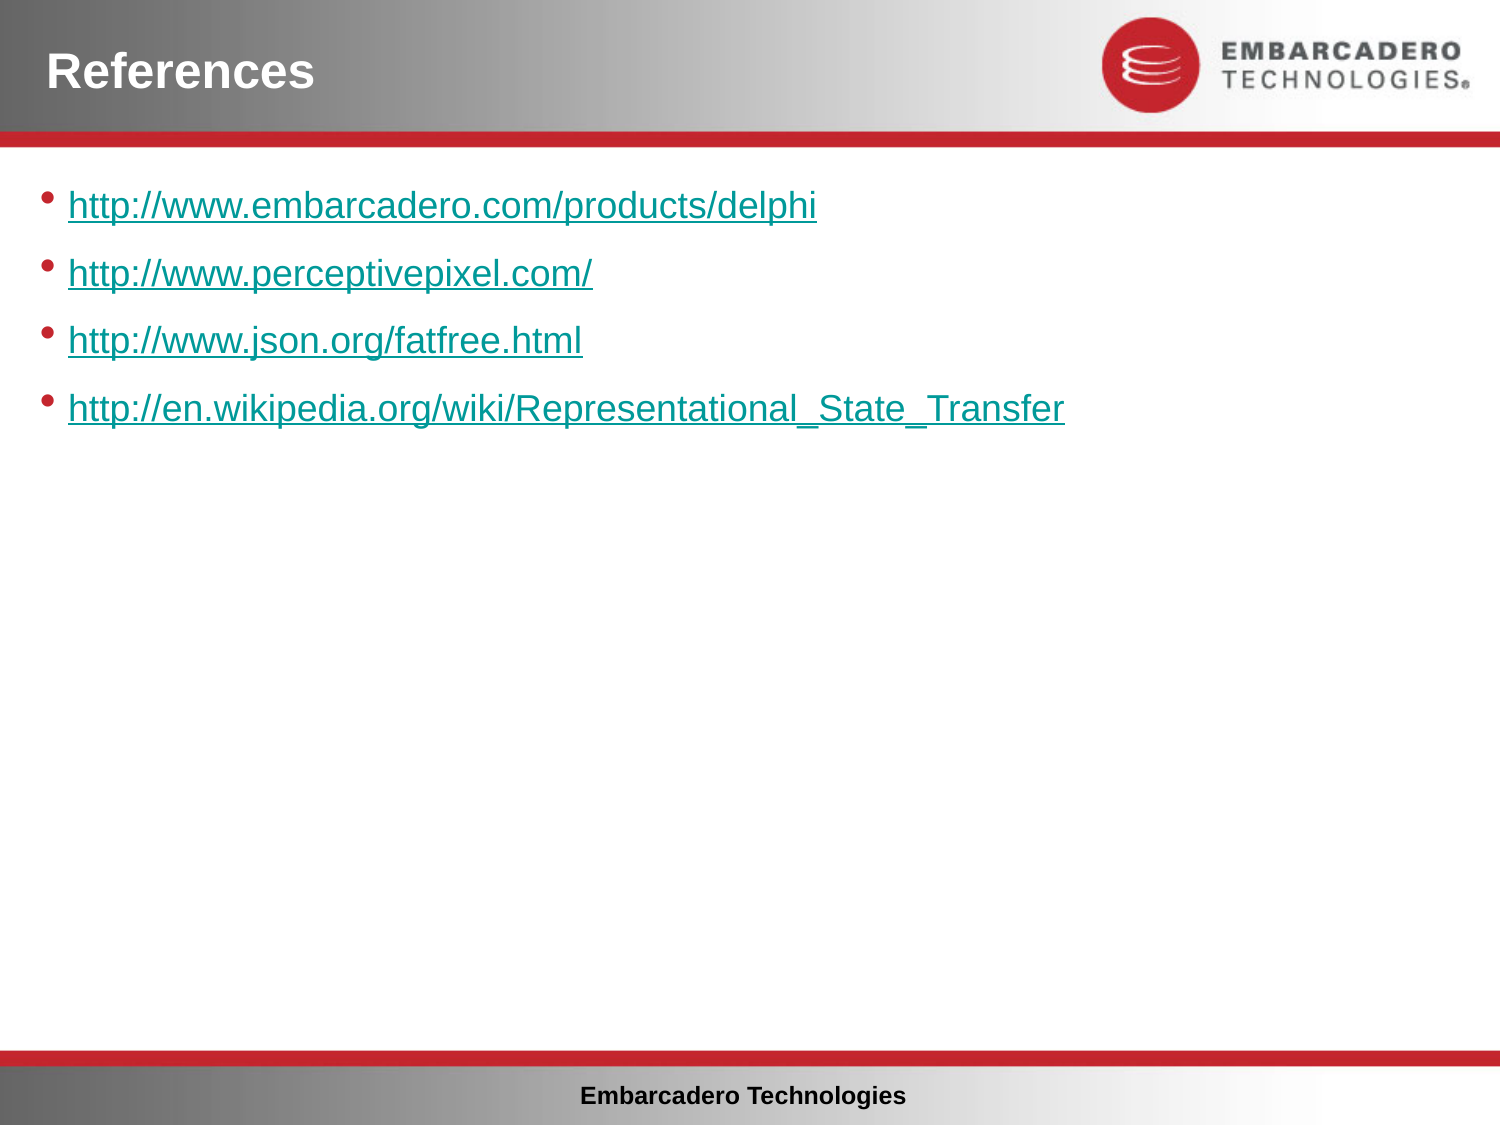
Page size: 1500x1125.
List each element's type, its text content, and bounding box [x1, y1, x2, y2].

title References [30, 30, 913, 107]
picture [0, 0, 1500, 1125]
list http://www.embarcadero.com/products/delphi http://www.perceptivepixel.com/ http://www.json.org/fatfree.html http://en.wikipedia.org/wiki/Representational_State_Transfer [24, 162, 1500, 1032]
